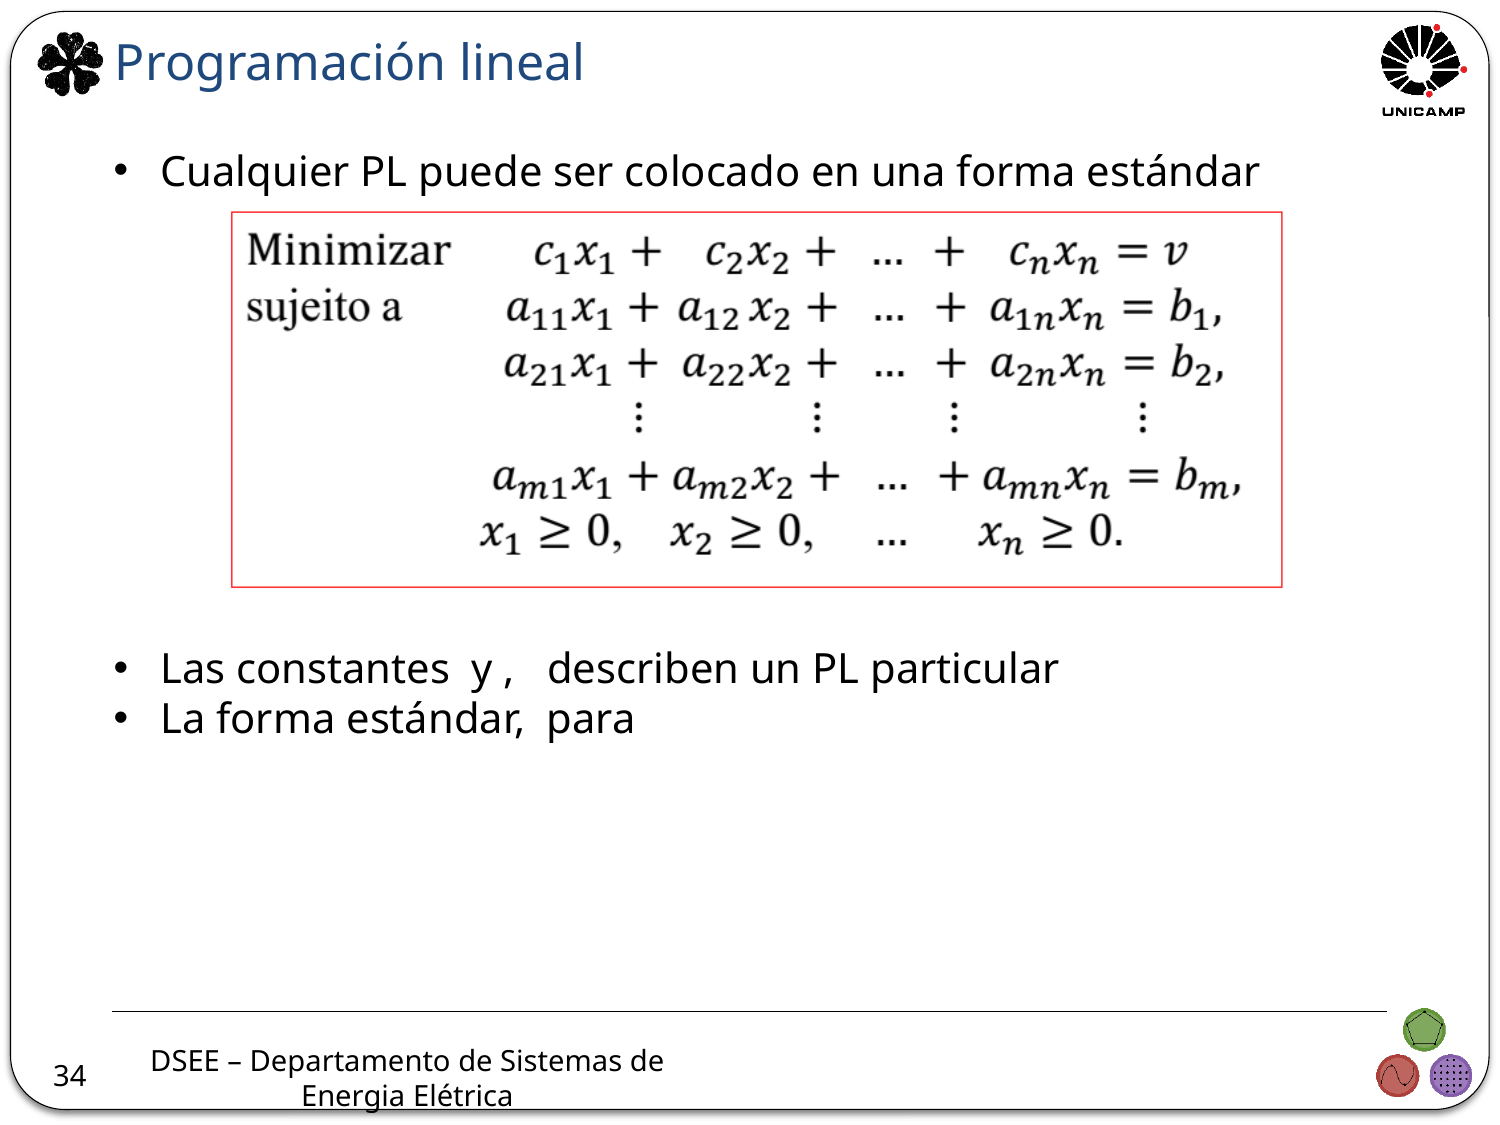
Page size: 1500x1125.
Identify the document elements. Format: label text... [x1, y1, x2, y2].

picture [218, 201, 1293, 604]
picture [1381, 106, 1467, 116]
text_box Cualquier PL puede ser colocado en una forma estándar [98, 137, 1412, 202]
picture [1381, 24, 1467, 30]
picture [12, 17, 110, 112]
text_box Programación lineal [100, 30, 1500, 106]
slide_number 34 [41, 1048, 99, 1106]
picture [1376, 1008, 1472, 1097]
